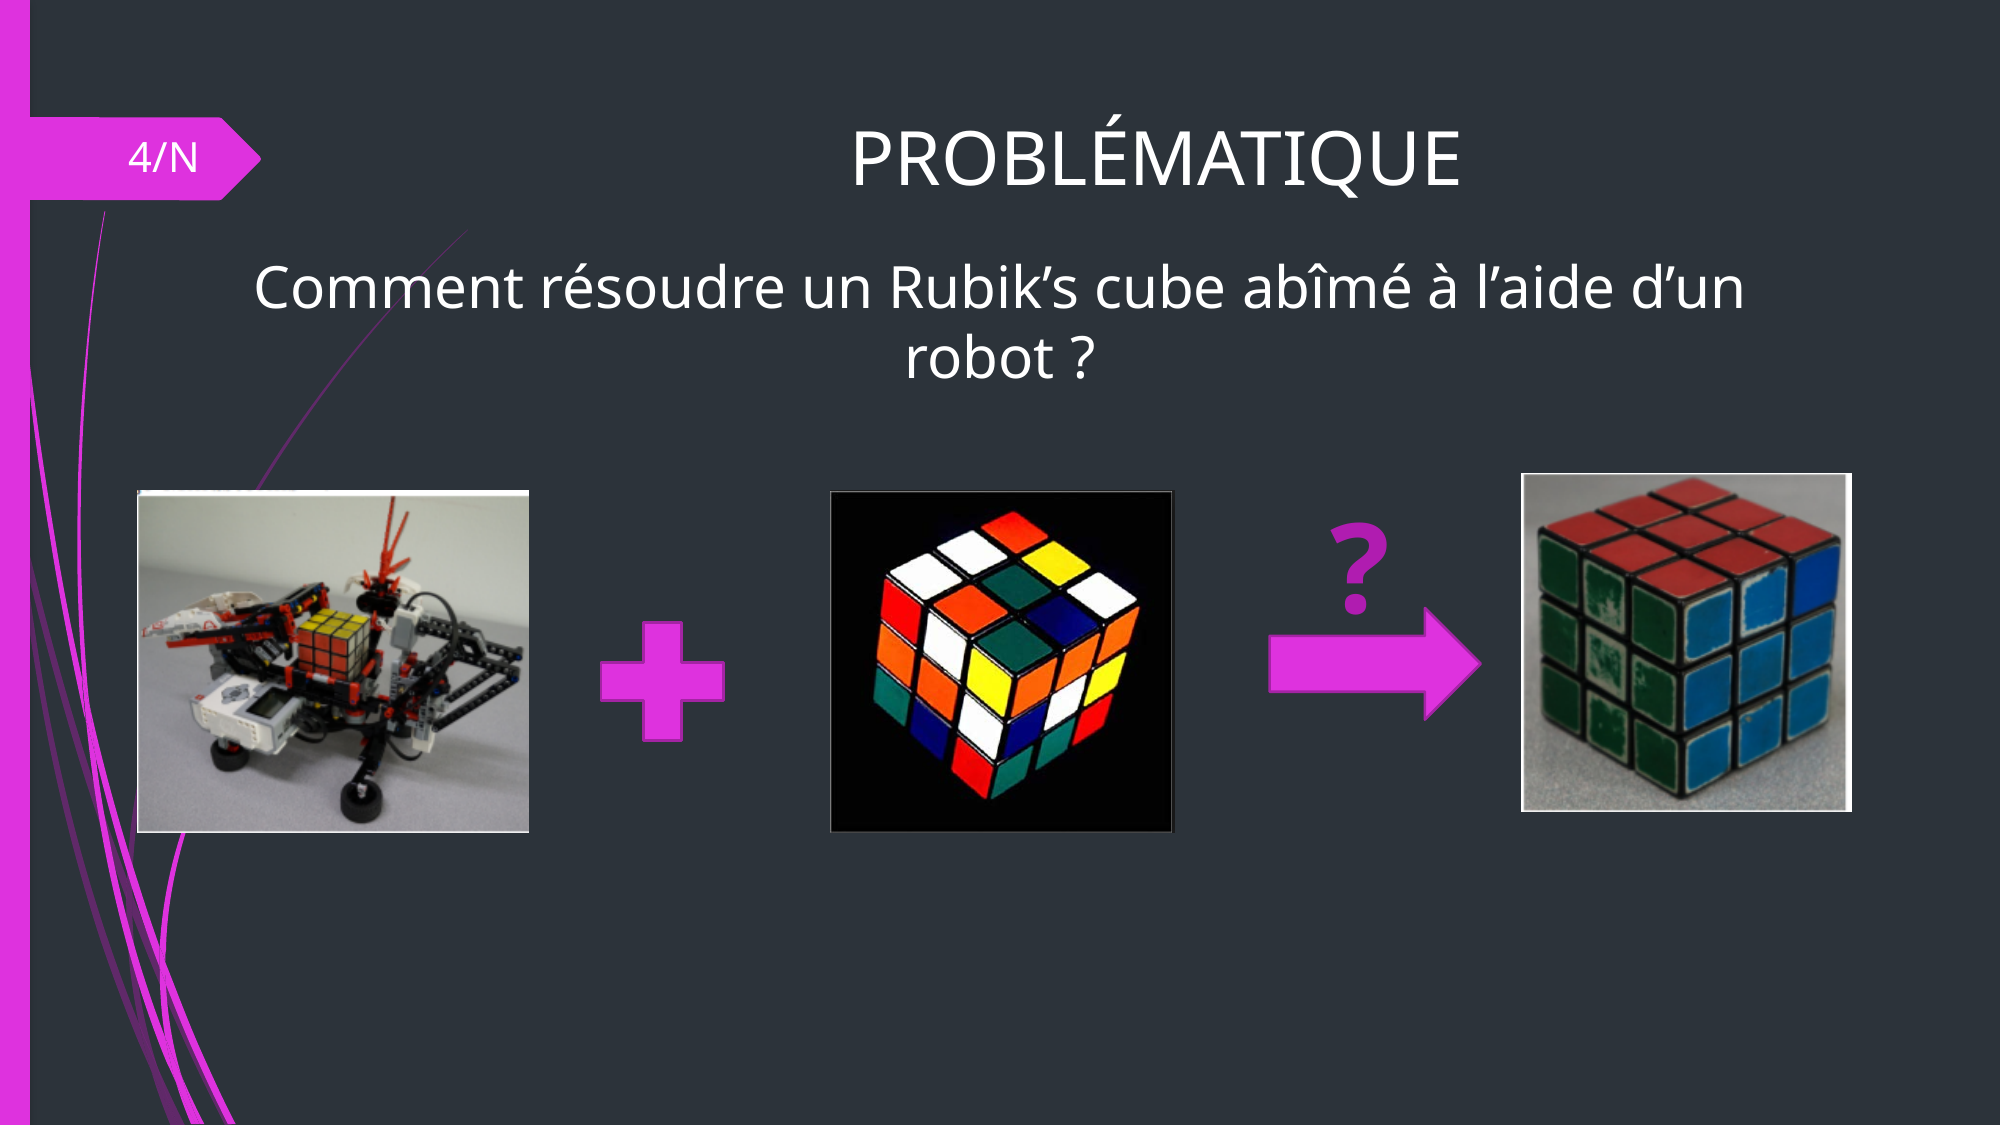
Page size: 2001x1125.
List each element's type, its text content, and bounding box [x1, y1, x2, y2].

picture [1521, 473, 1852, 812]
slide_number 4/N [87, 129, 216, 190]
text_box ? [1316, 480, 1472, 646]
title PROBLÉMATIQUE [425, 102, 1888, 313]
text_box [600, 621, 725, 742]
text_box [1268, 634, 1482, 721]
picture [137, 489, 529, 833]
text_box Comment résoudre un Rubik’s cube abîmé à l’aide d’un robot ? [137, 242, 1863, 398]
text_box [137, 398, 1863, 1029]
picture [830, 489, 1175, 833]
